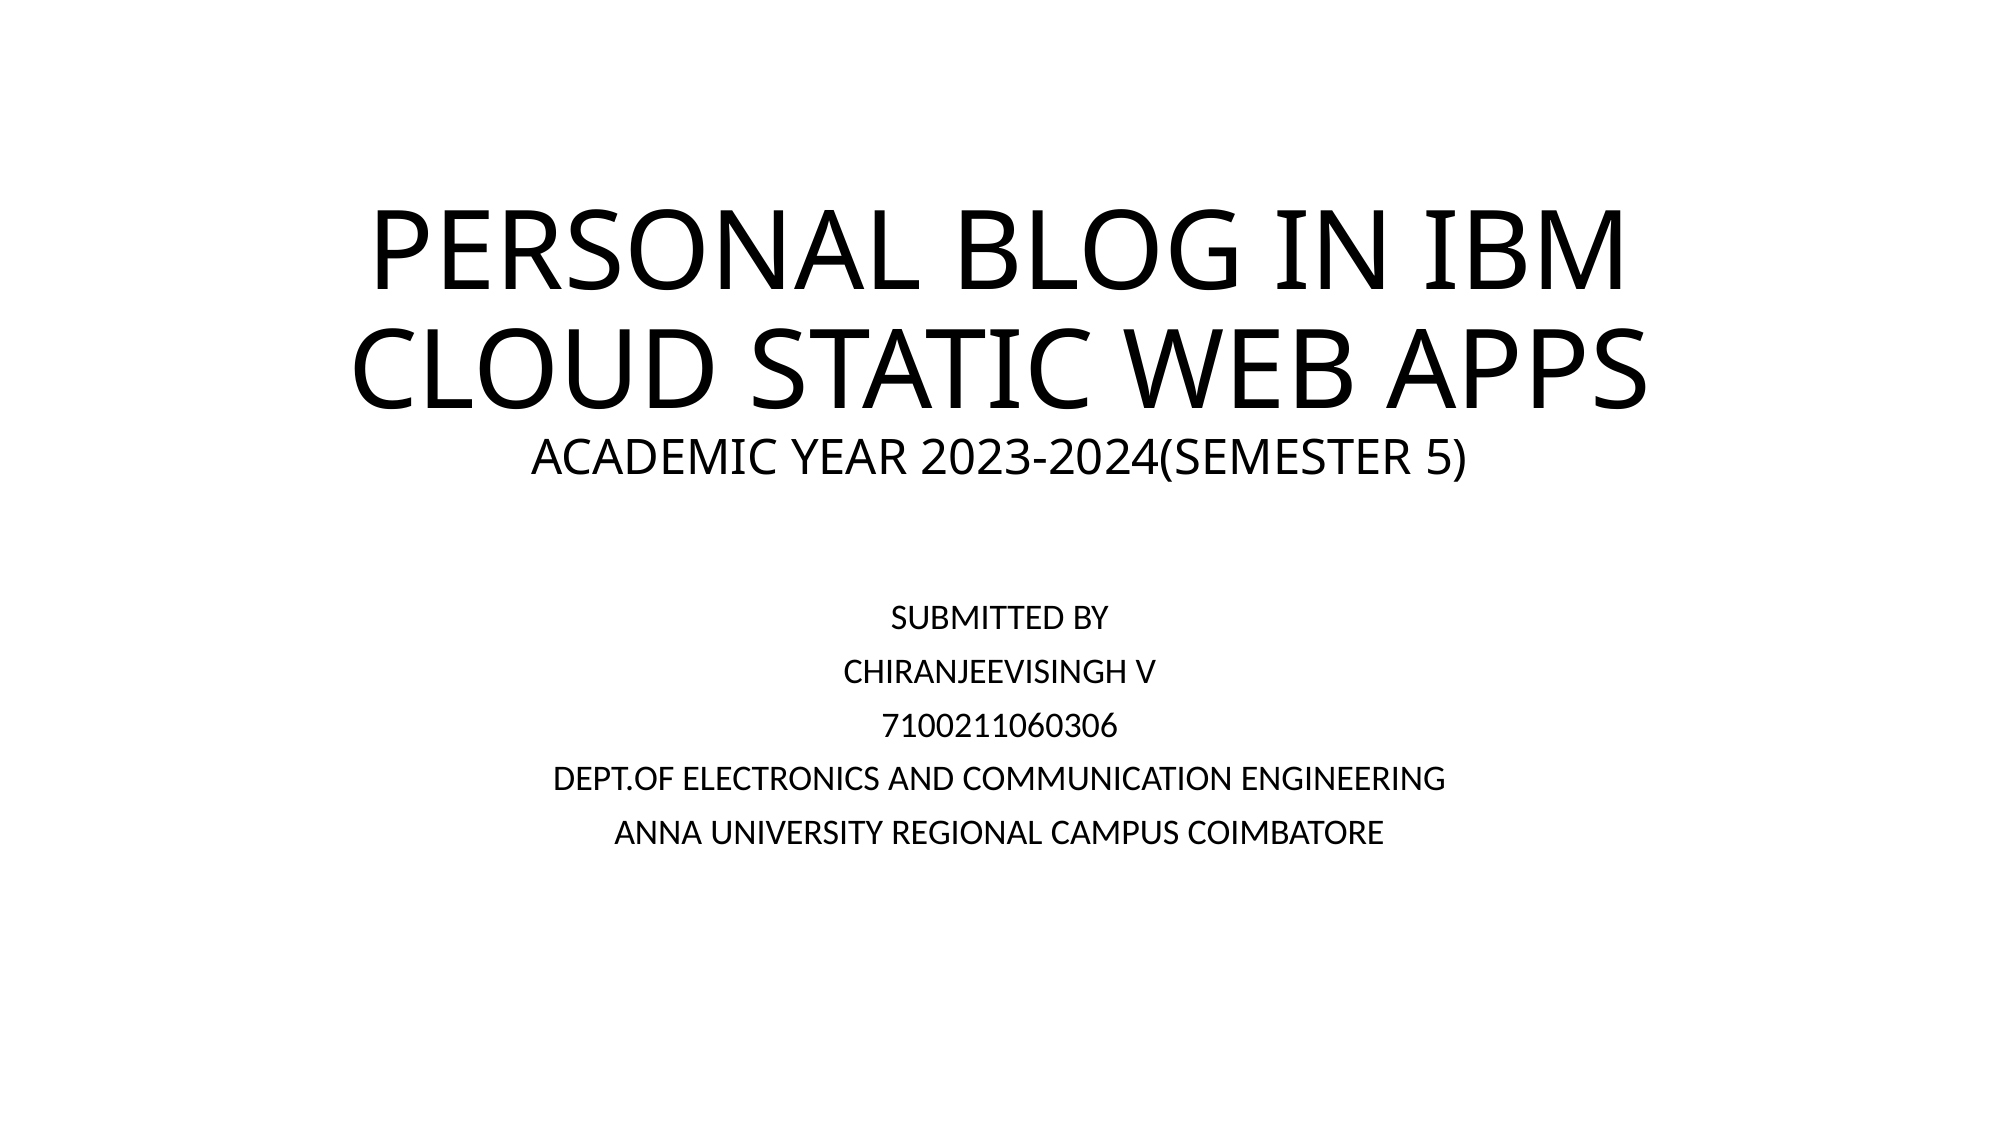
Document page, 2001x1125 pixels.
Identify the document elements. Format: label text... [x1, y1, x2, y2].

subtitle SUBMITTED BY CHIRANJEEVISINGH V 7100211060306 DEPT.OF ELECTRONICS AND COMMUNICATION ENGINEERING ANNA UNIVERSITY REGIONAL CAMPUS COIMBATORE [249, 590, 1750, 863]
title PERSONAL BLOG IN IBM CLOUD STATIC WEB APPS ACADEMIC YEAR 2023-2024(SEMESTER 5) [249, 184, 1750, 493]
